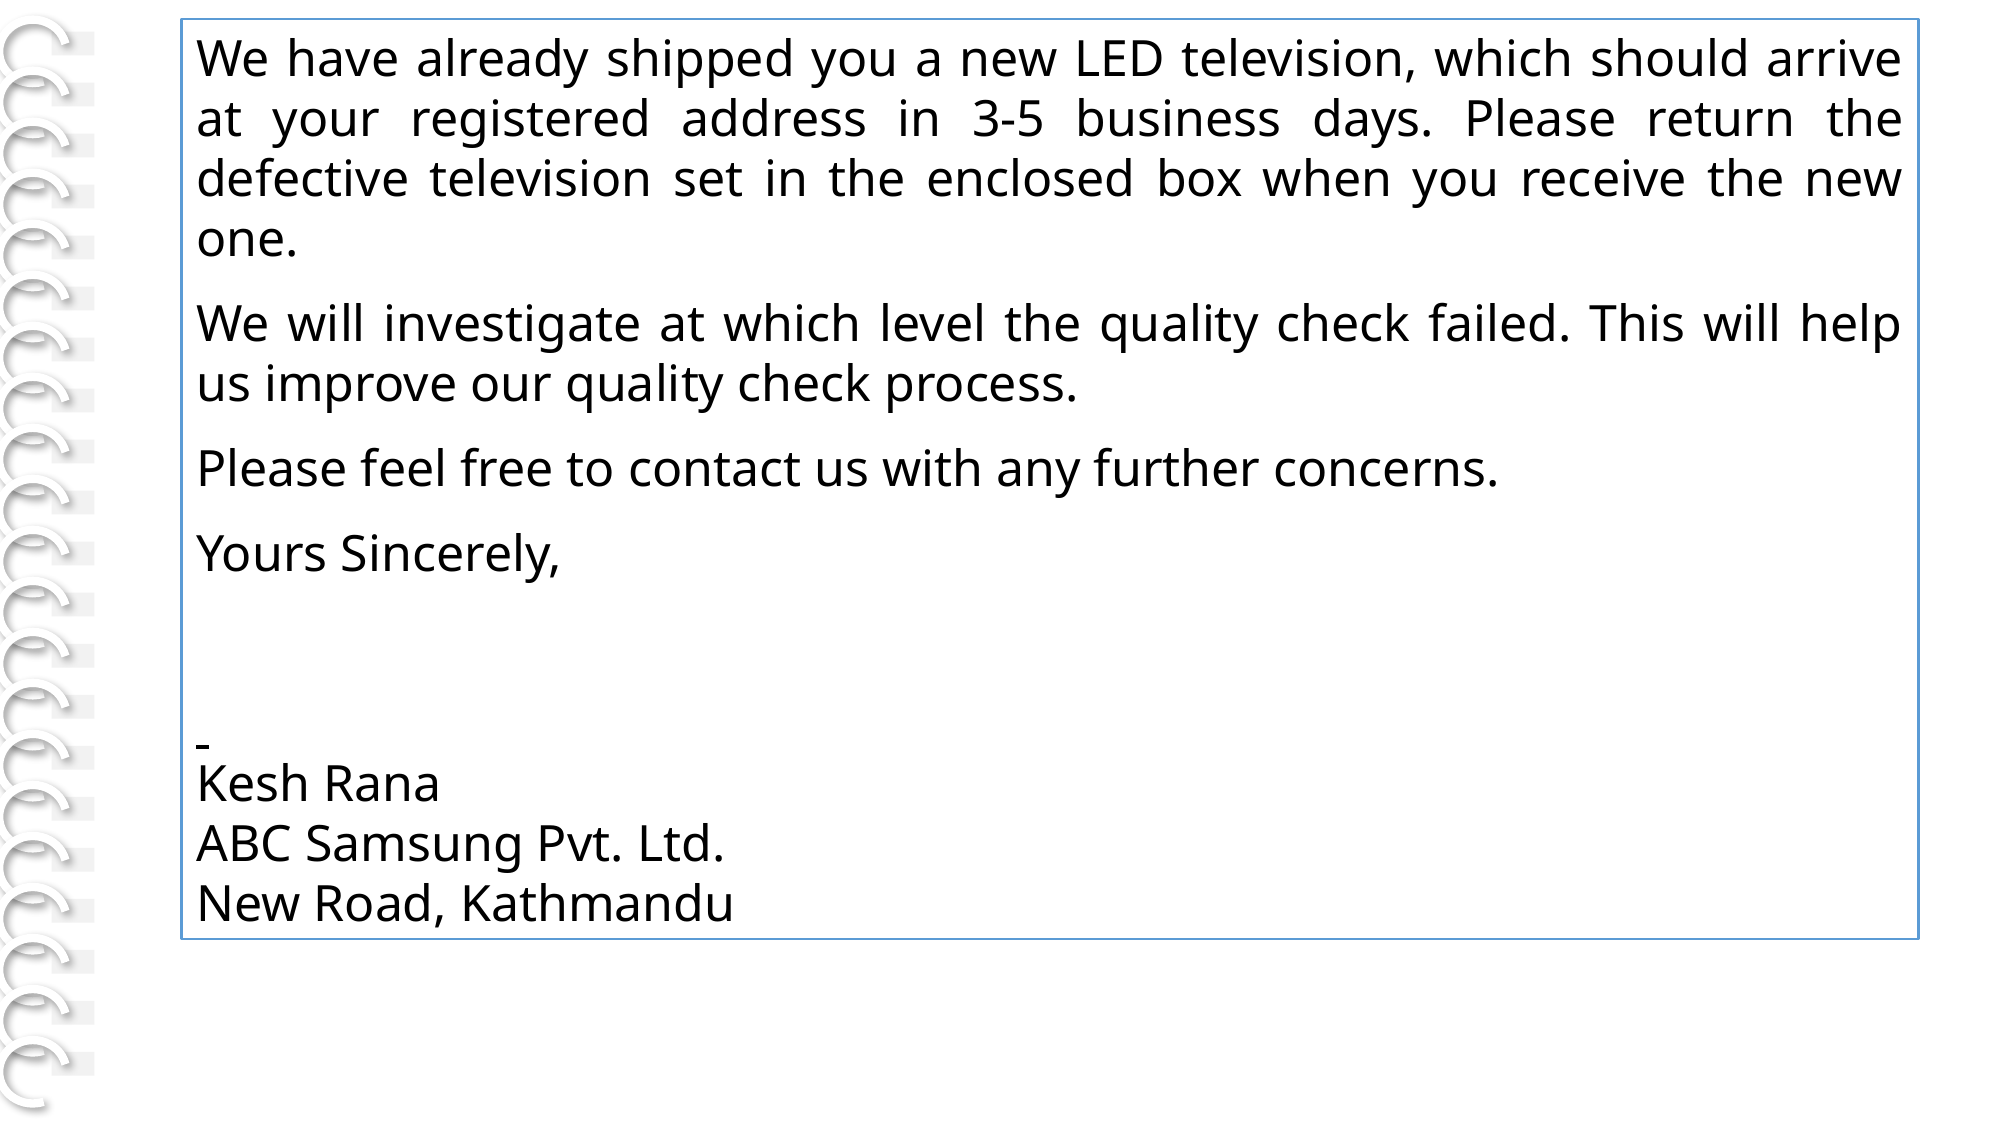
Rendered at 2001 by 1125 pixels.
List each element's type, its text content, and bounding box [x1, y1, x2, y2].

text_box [0, 121, 95, 172]
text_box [0, 427, 95, 478]
text_box We have already shipped you a new LED television, which should arrive at your registered address in 3-5 business days. Please return the defective television set in the enclosed box when you receive the new one. We will investigate at which level the quality check failed. This will help us improve our quality check process. Please feel free to contact us with any further concerns. Yours Sincerely, Kesh Rana ABC Samsung Pvt. Ltd. New Road, Kathmandu [181, 19, 1919, 939]
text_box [0, 376, 95, 427]
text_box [0, 988, 95, 1039]
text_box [0, 172, 95, 223]
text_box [0, 937, 95, 988]
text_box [0, 682, 95, 733]
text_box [0, 886, 95, 937]
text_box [0, 529, 95, 580]
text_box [0, 580, 95, 631]
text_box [0, 223, 95, 274]
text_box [0, 733, 95, 784]
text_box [0, 631, 95, 682]
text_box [0, 19, 95, 70]
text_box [0, 274, 95, 325]
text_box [0, 70, 95, 121]
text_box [0, 325, 95, 376]
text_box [0, 835, 95, 886]
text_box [0, 478, 95, 529]
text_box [0, 1039, 95, 1104]
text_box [0, 784, 95, 835]
